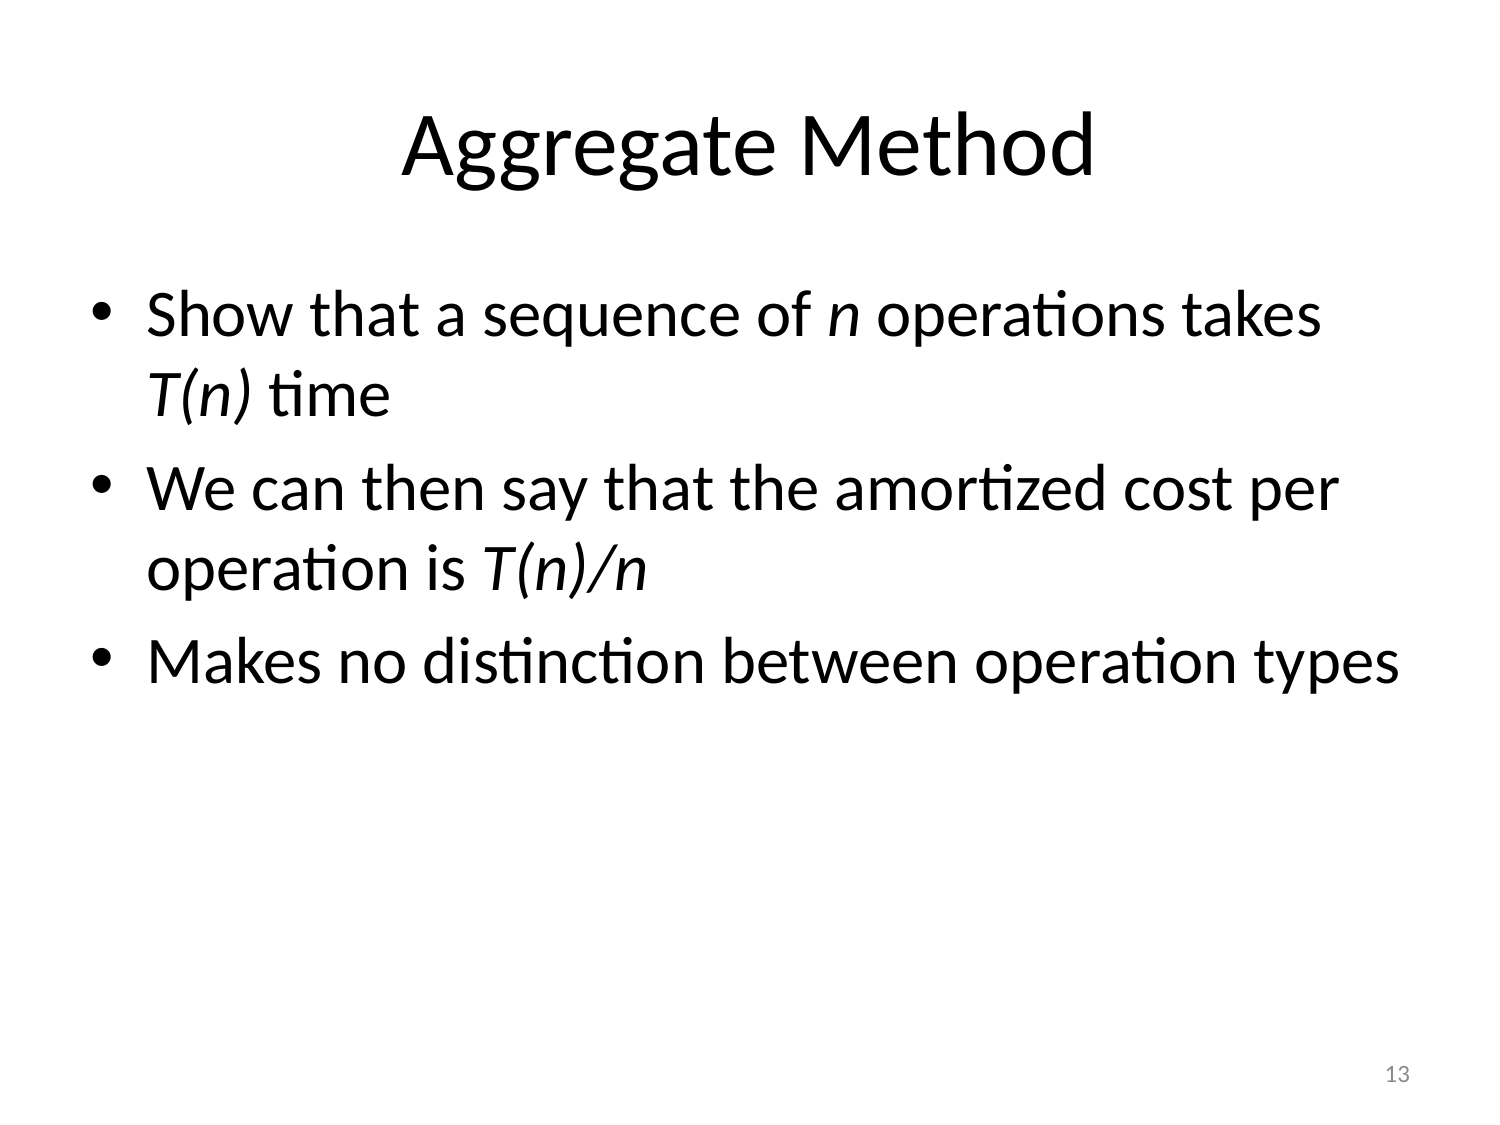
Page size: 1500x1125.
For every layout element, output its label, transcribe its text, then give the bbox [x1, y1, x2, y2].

title Aggregate Method [75, 45, 1425, 233]
list Show that a sequence of n operations takes T(n) time We can then say that the amortized cost per operation is T(n)/n Makes no distinction between operation types [75, 262, 1425, 1005]
slide_number 13 [1074, 1042, 1425, 1103]
